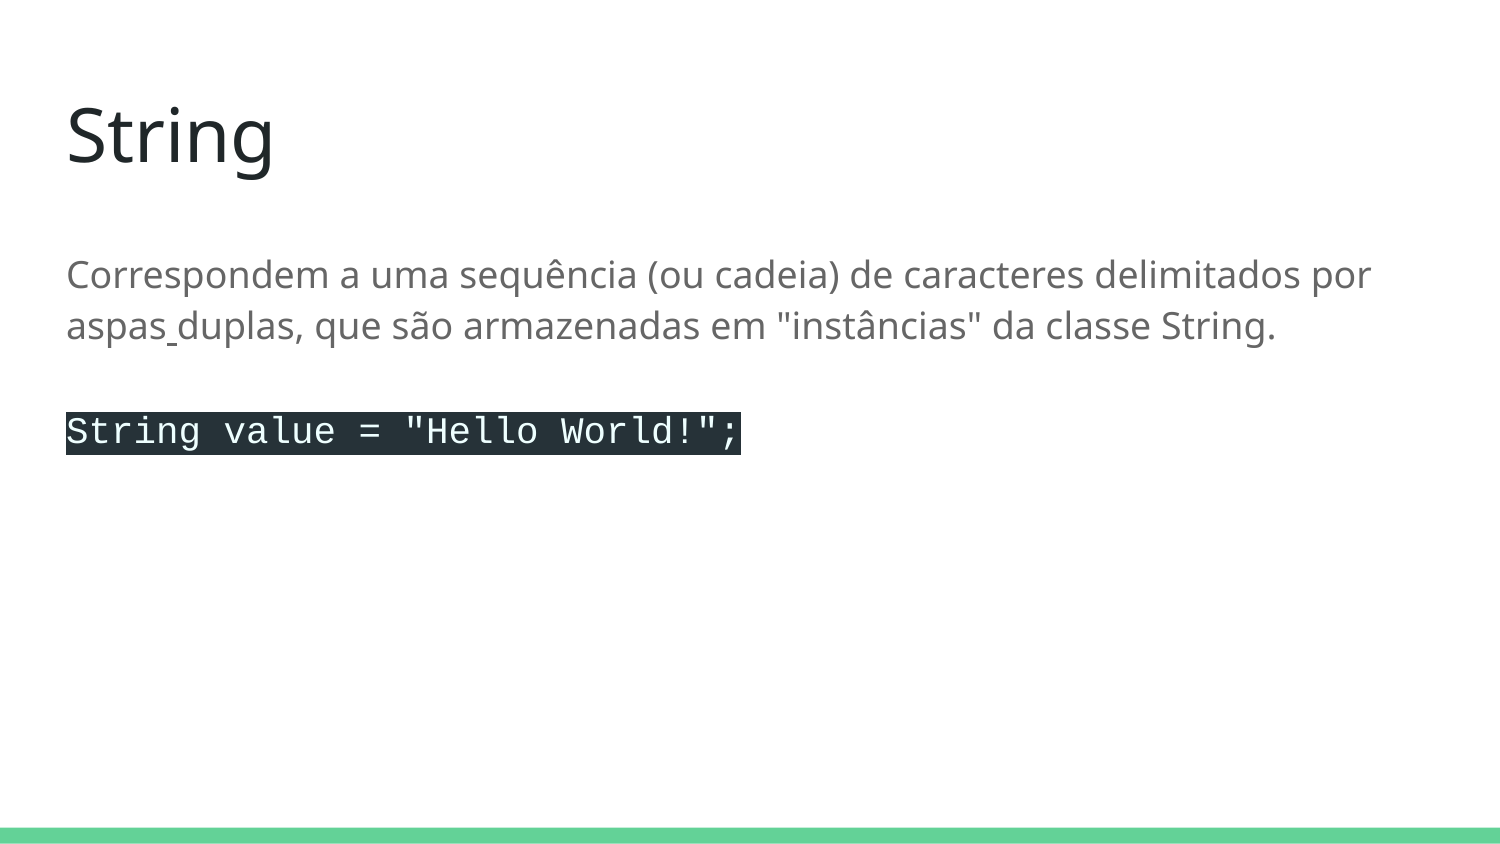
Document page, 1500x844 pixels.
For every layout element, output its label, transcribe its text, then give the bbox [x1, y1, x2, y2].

list Correspondem a uma sequência (ou cadeia) de caracteres delimitados por aspas duplas, que são armazenadas em "instâncias" da classe String. String value = "Hello World!"; [51, 229, 1449, 750]
title String [51, 72, 1449, 167]
